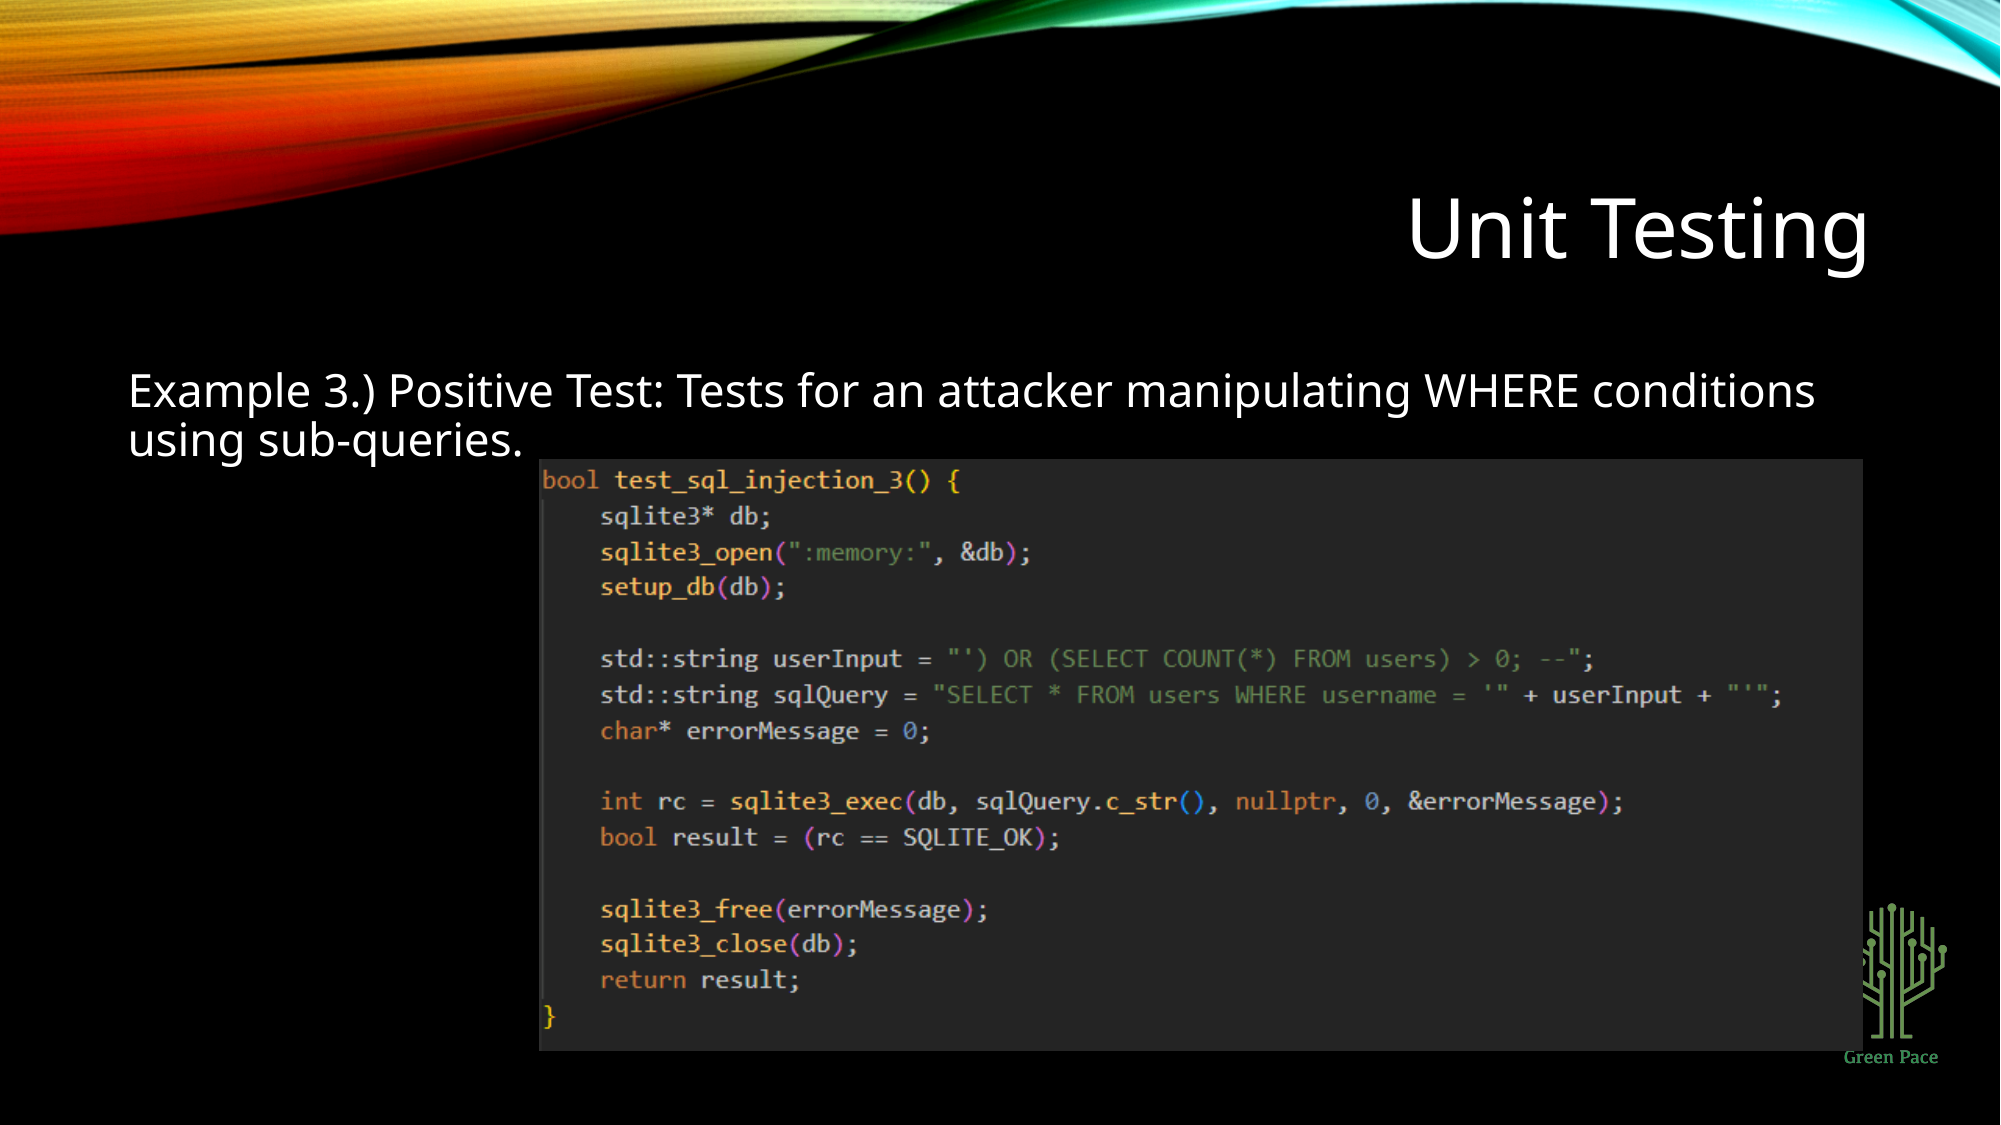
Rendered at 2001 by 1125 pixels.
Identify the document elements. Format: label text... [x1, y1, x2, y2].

list Example 3.) Positive Test: Tests for an attacker manipulating WHERE conditions using sub-queries. [112, 360, 1888, 1021]
picture [538, 459, 1964, 1082]
title Unit Testing [474, 125, 1888, 338]
picture [0, 0, 2000, 237]
